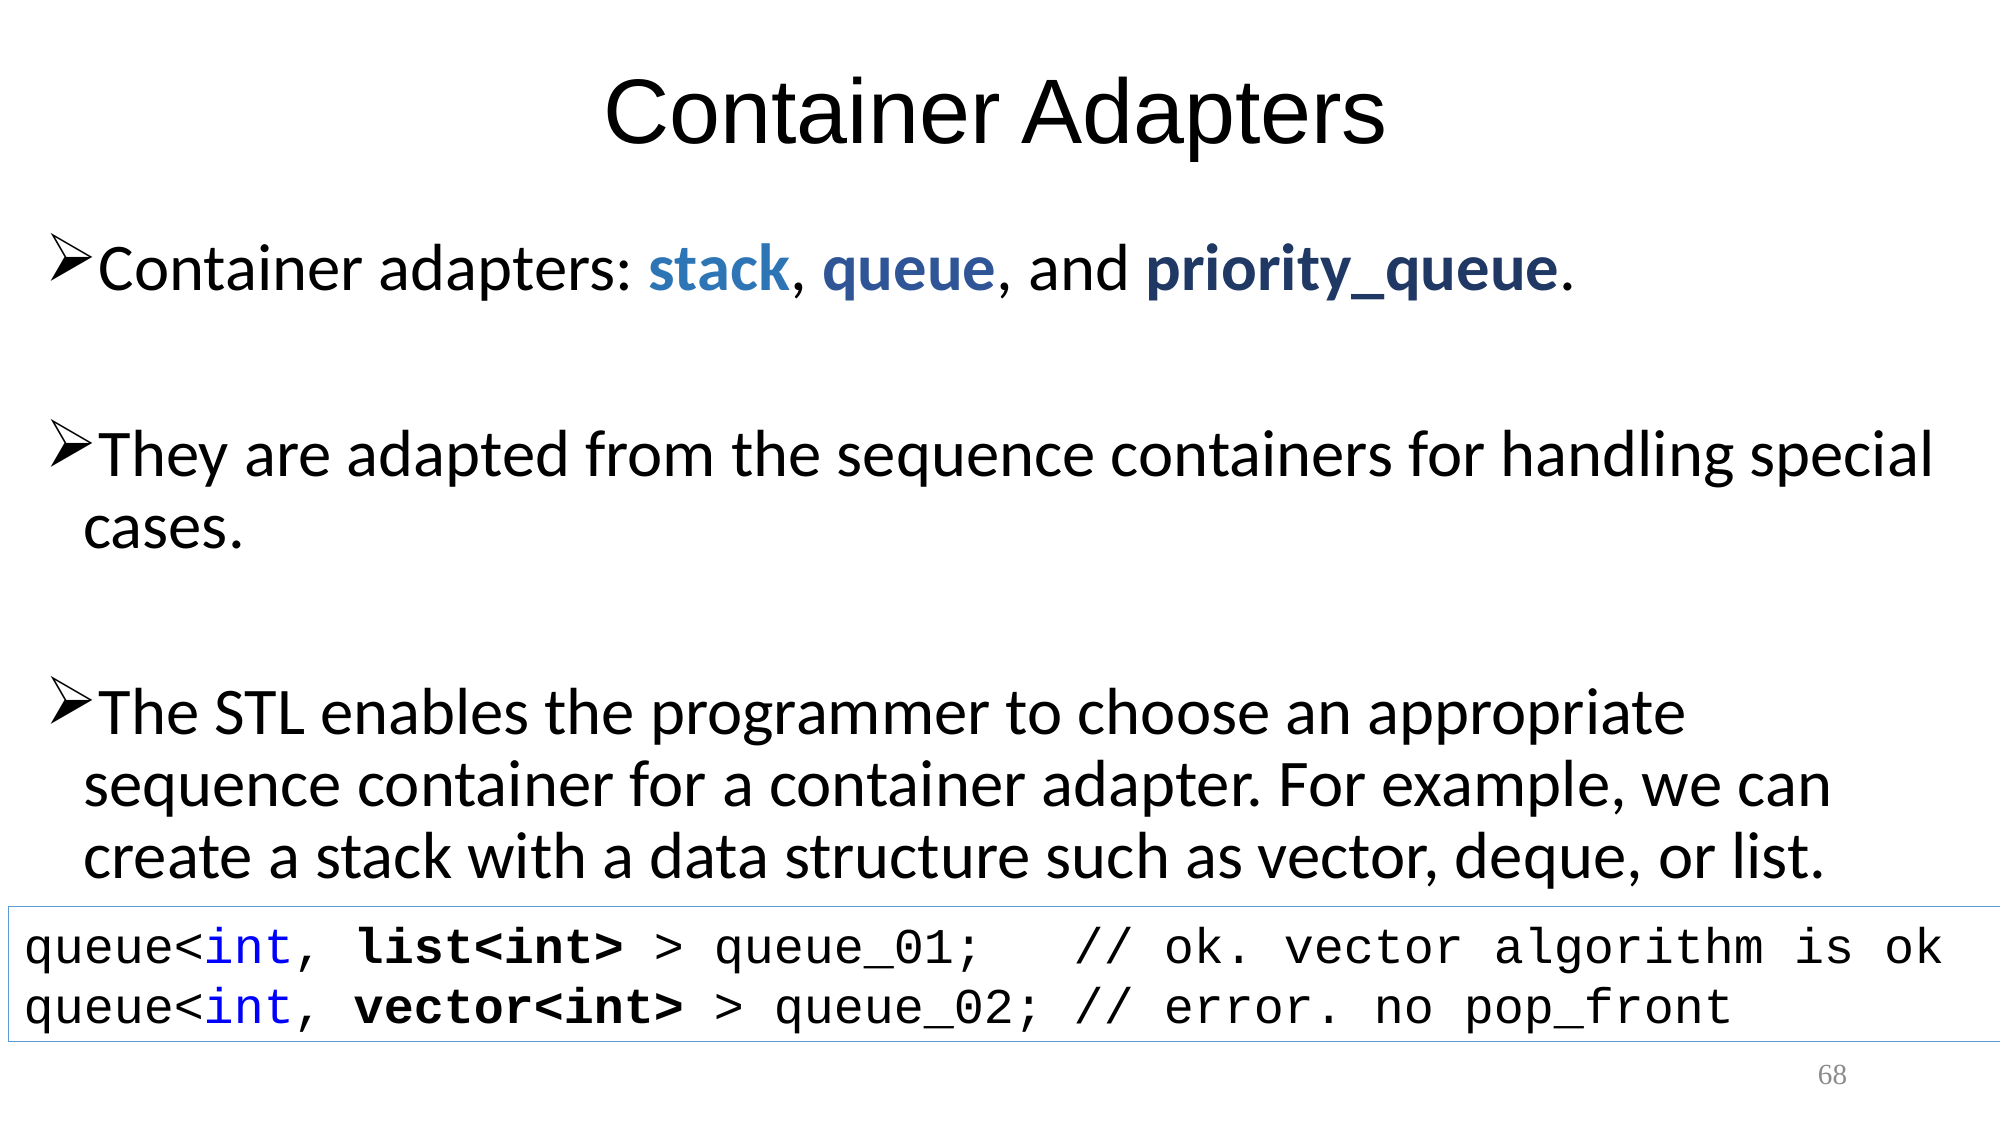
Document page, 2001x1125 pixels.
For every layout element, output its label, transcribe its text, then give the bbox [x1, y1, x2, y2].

text_box queue<int, list<int> > queue_01; // ok. vector algorithm is ok queue<int, vector<int> > queue_02; // error. no pop_front [8, 906, 2000, 1042]
list Container adapters: stack, queue, and priority_queue. They are adapted from the sequence containers for handling special cases. The STL enables the programmer to choose an appropriate sequence container for a container adapter. For example, we can create a stack with a data structure such as vector, deque, or list. [30, 225, 1968, 906]
title Container Adapters [362, 50, 1656, 179]
slide_number 68 [1412, 1042, 1863, 1103]
